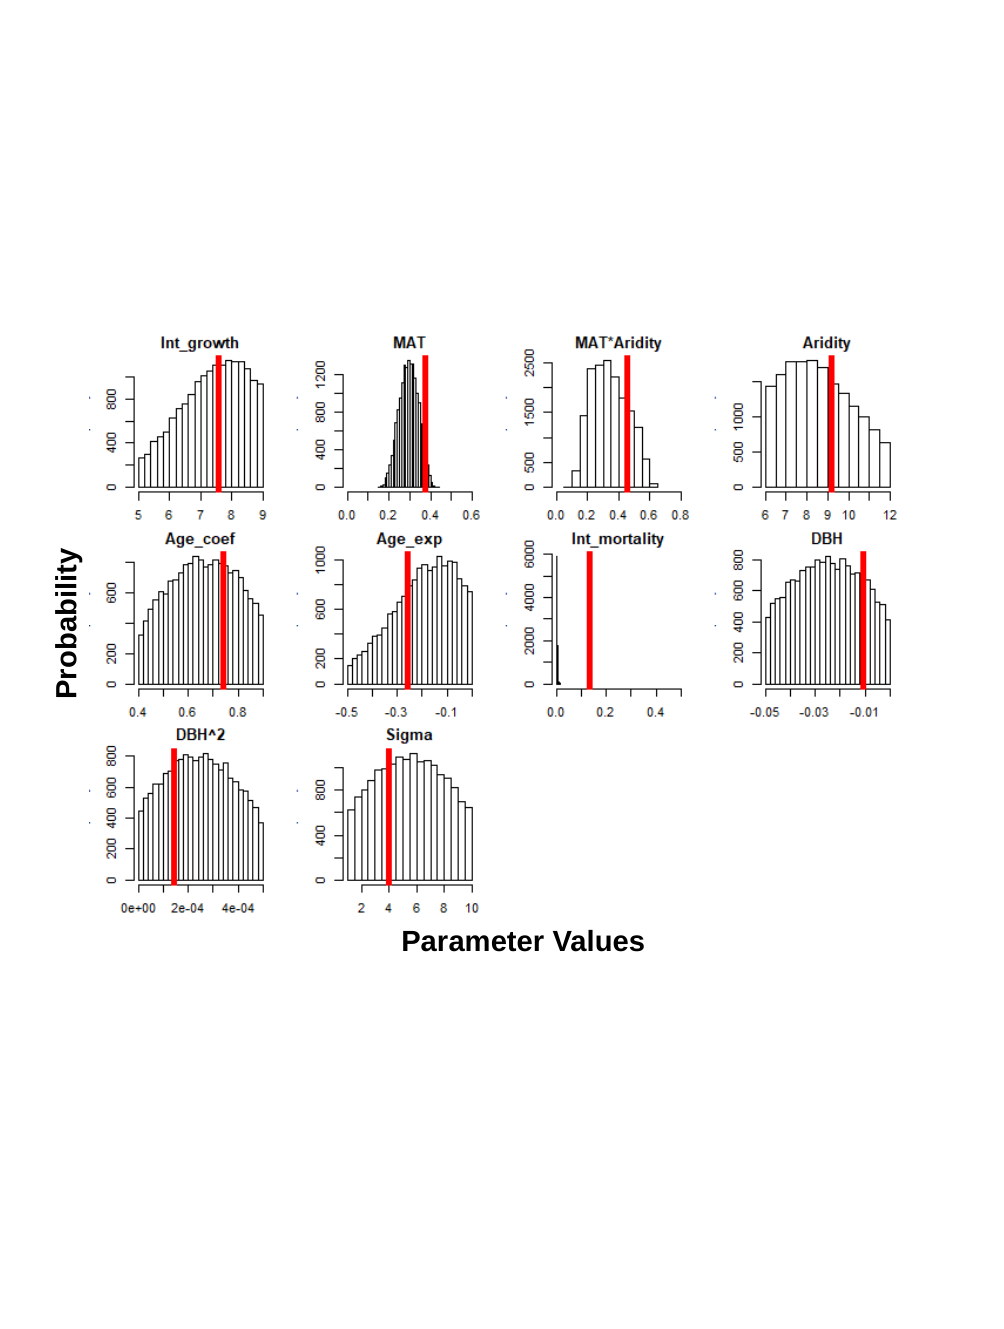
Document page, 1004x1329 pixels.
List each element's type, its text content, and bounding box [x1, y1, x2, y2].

text_box Parameter Values [311, 915, 735, 966]
picture [89, 326, 925, 915]
text_box Probability [39, 445, 89, 715]
